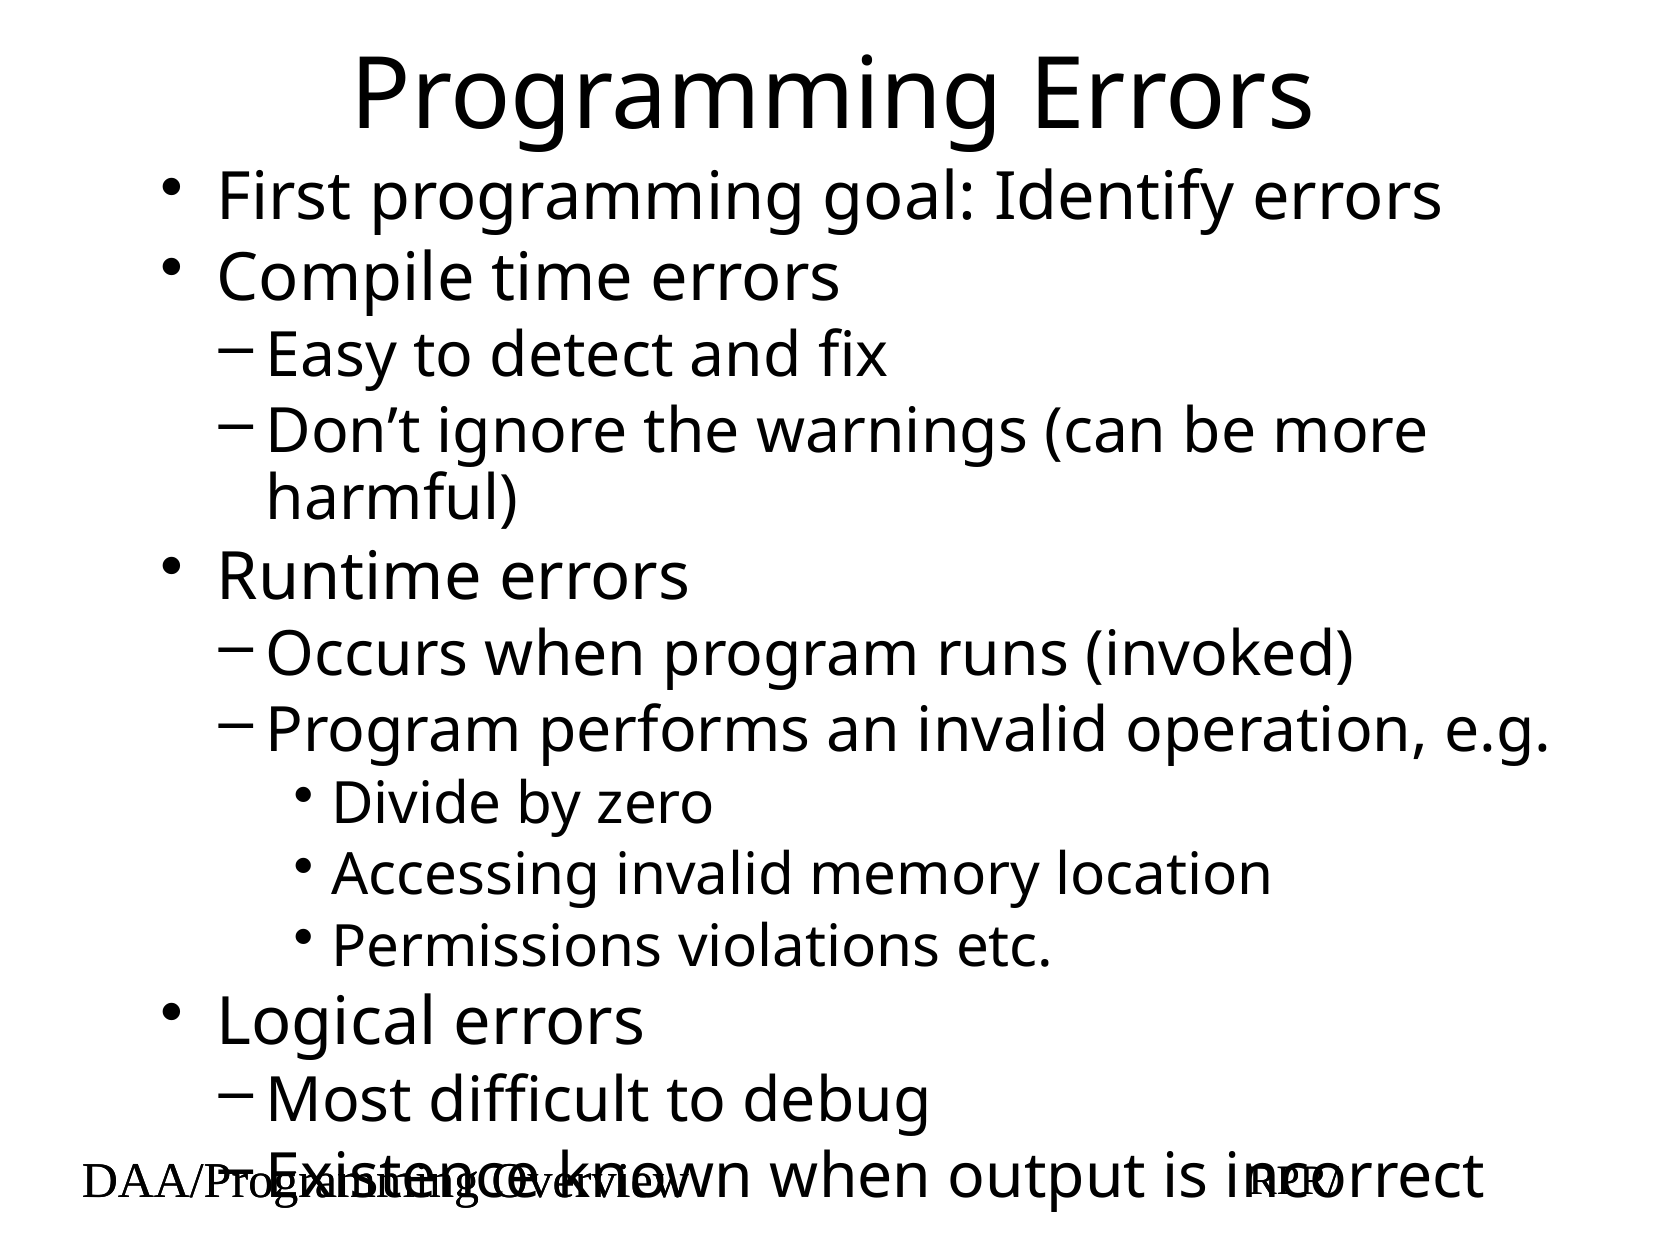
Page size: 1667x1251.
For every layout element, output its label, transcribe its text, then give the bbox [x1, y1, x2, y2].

text_box DAA/Programming Overview [66, 1139, 705, 1217]
slide_number [1457, 1145, 1557, 1210]
list First programming goal: Identify errors Compile time errors Easy to detect and fix Don’t ignore the warnings (can be more harmful) Runtime errors Occurs when program runs (invoked) Program performs an invalid operation, e.g. Divide by zero Accessing invalid memory location Permissions violations etc. Logical errors Most difficult to debug Existence known when output is incorrect [145, 153, 1614, 1121]
text_box RPR/ [1233, 1144, 1354, 1211]
title Programming Errors [124, 9, 1543, 167]
